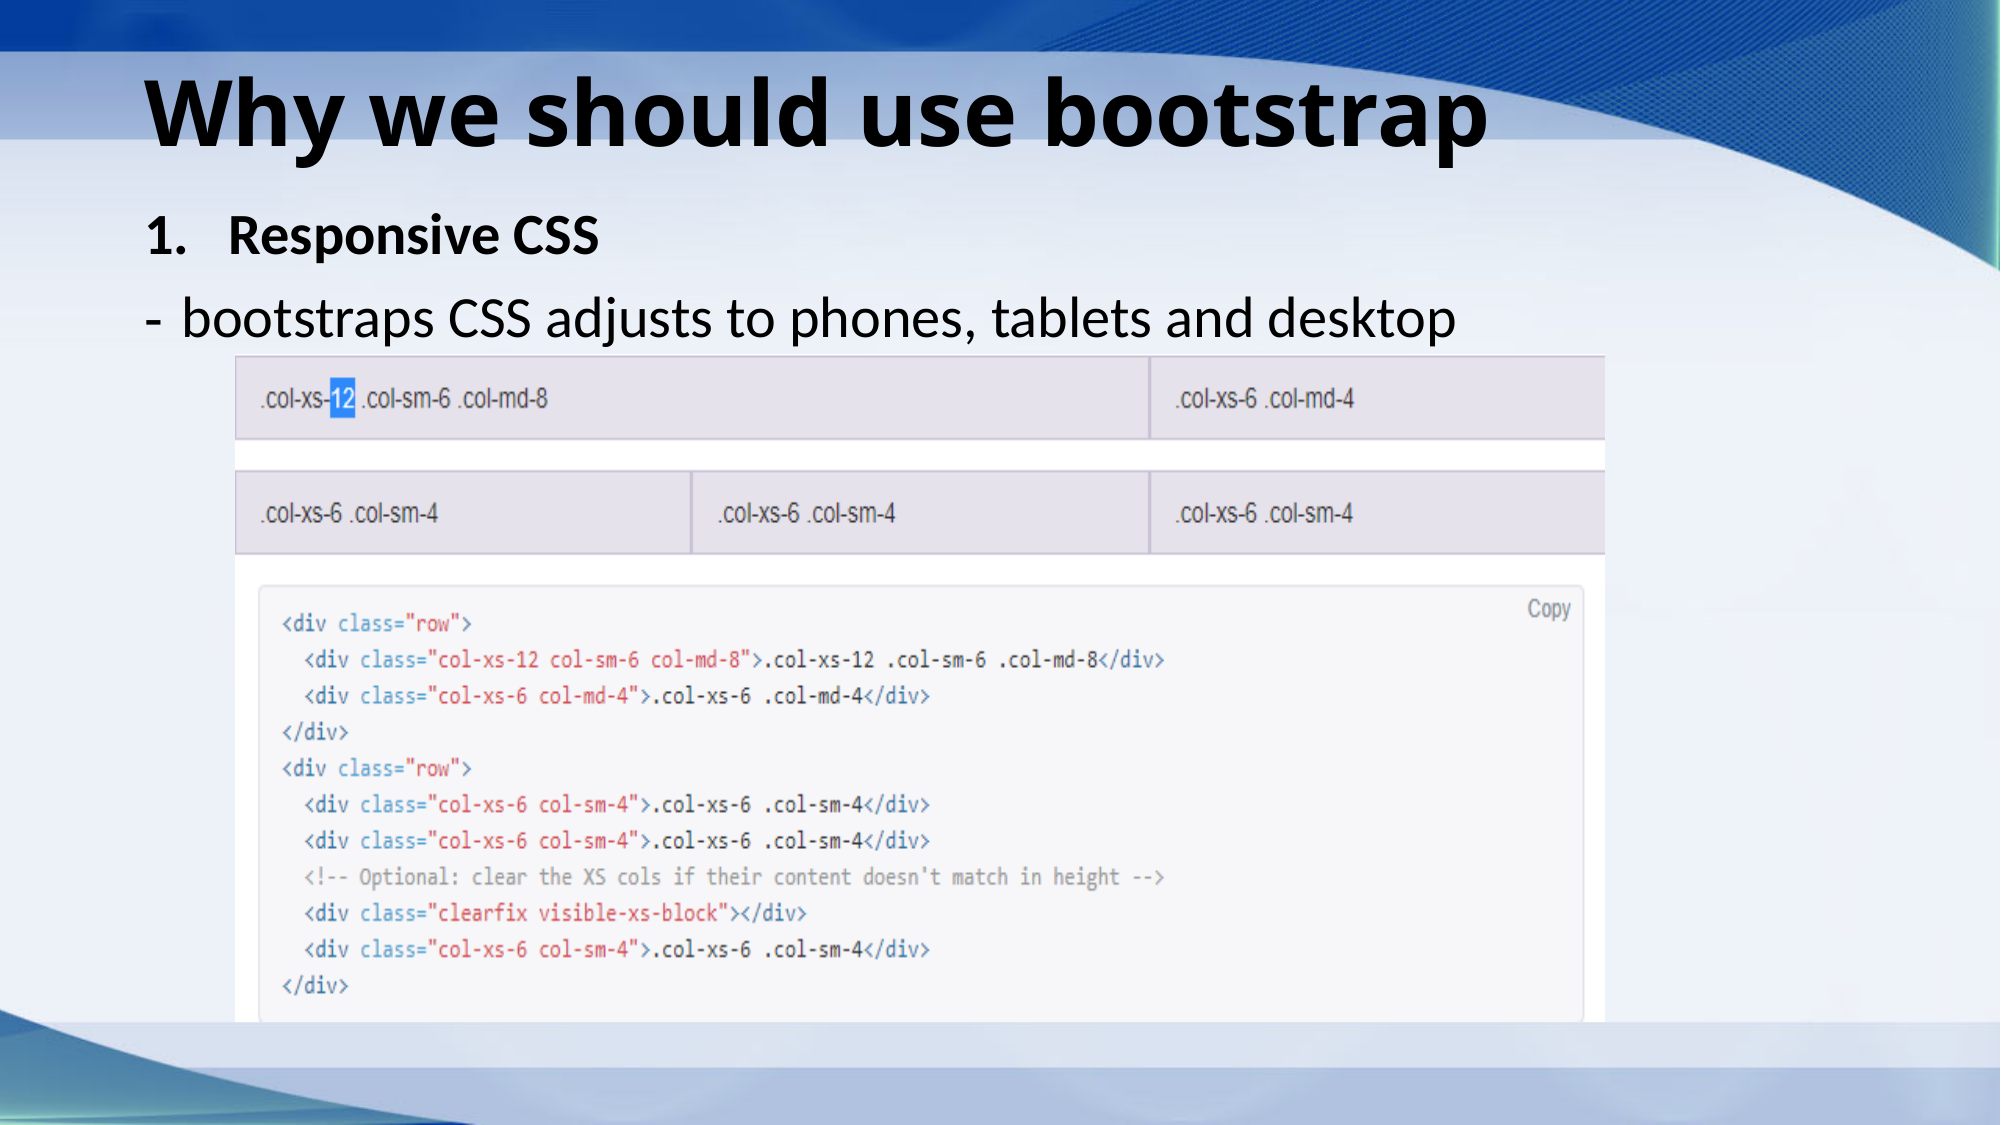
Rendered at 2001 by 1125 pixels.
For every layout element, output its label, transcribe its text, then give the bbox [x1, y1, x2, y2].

title Why we should use bootstrap [129, 37, 1855, 196]
list Responsive CSS bootstraps CSS adjusts to phones, tablets and desktop [129, 196, 1855, 1030]
picture [0, 0, 2000, 1125]
